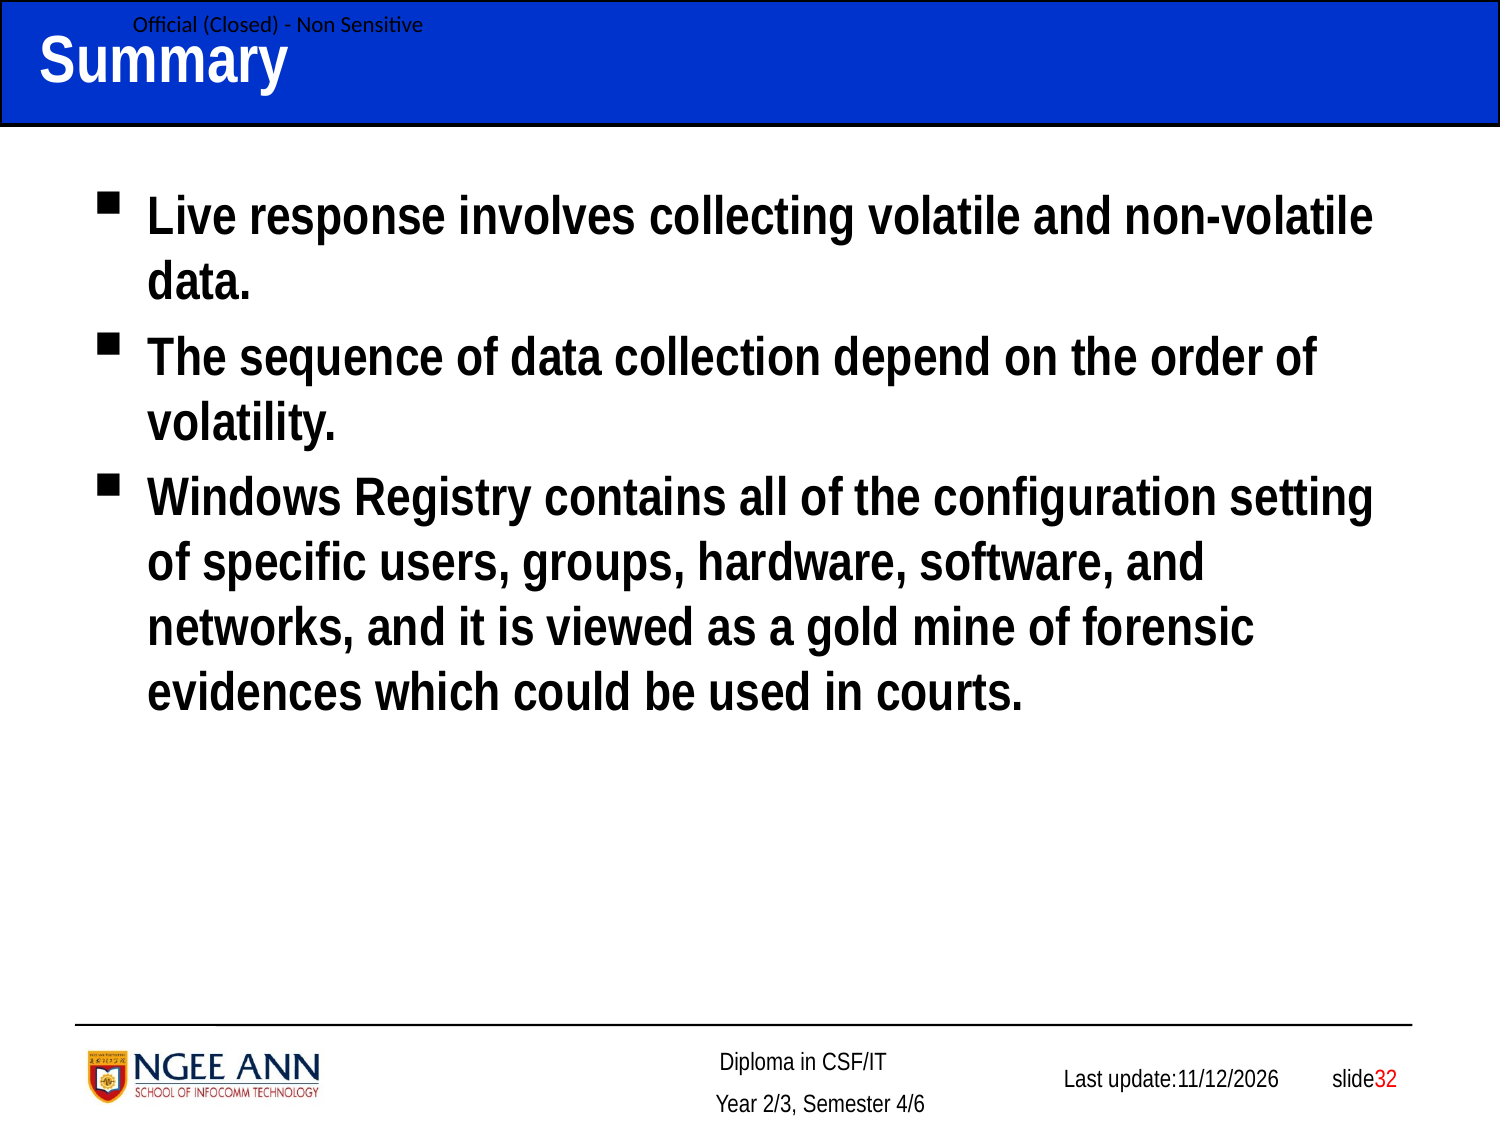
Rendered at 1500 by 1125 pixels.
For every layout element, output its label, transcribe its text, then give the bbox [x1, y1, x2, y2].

title Summary [23, 0, 1500, 115]
picture [62, 1028, 344, 1125]
slide_number slide32 [1099, 1037, 1413, 1101]
list Live response involves collecting volatile and non-volatile data. The sequence of data collection depend on the order of volatility. Windows Registry contains all of the configuration setting of specific users, groups, hardware, software, and networks, and it is viewed as a gold mine of forensic evidences which could be used in courts. [76, 172, 1413, 980]
